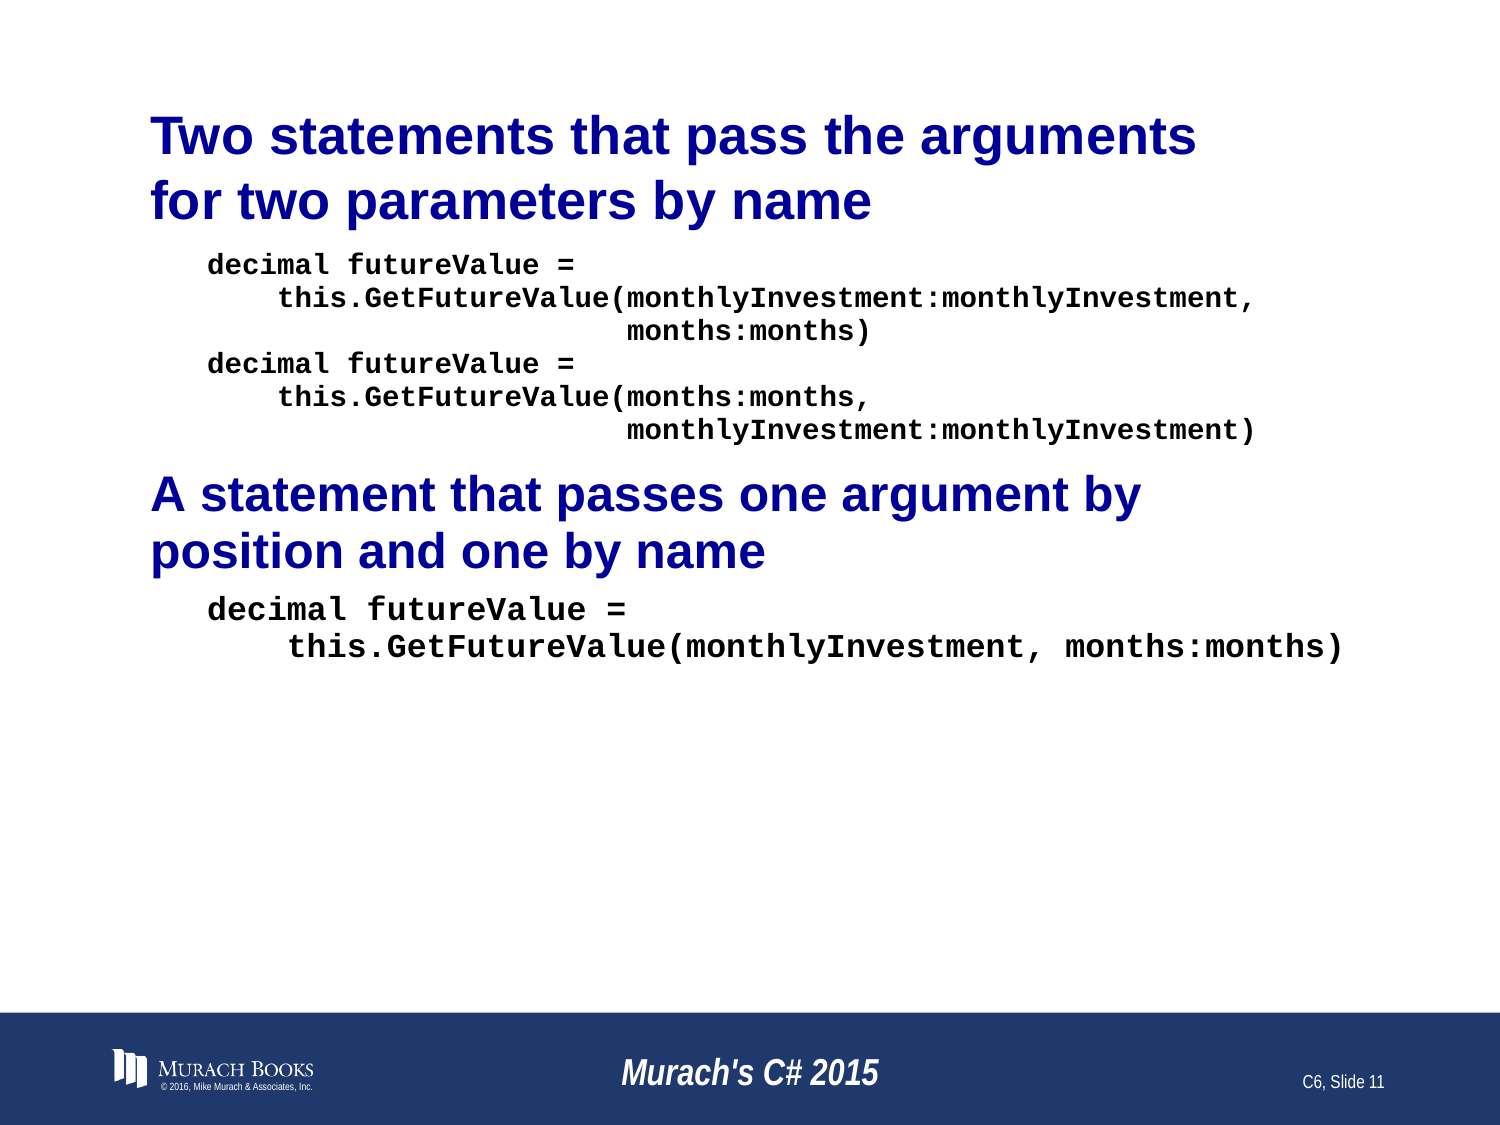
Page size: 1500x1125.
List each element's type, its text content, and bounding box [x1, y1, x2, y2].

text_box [149, 249, 1348, 670]
footer © 2016, Mike Murach & Associates, Inc. [12, 1025, 463, 1100]
slide_number C6, Slide 11 [1087, 1025, 1400, 1100]
slide_number Murach's C# 2015 [463, 1025, 1050, 1100]
title Two statements that pass the arguments for two parameters by name [150, 99, 1350, 232]
